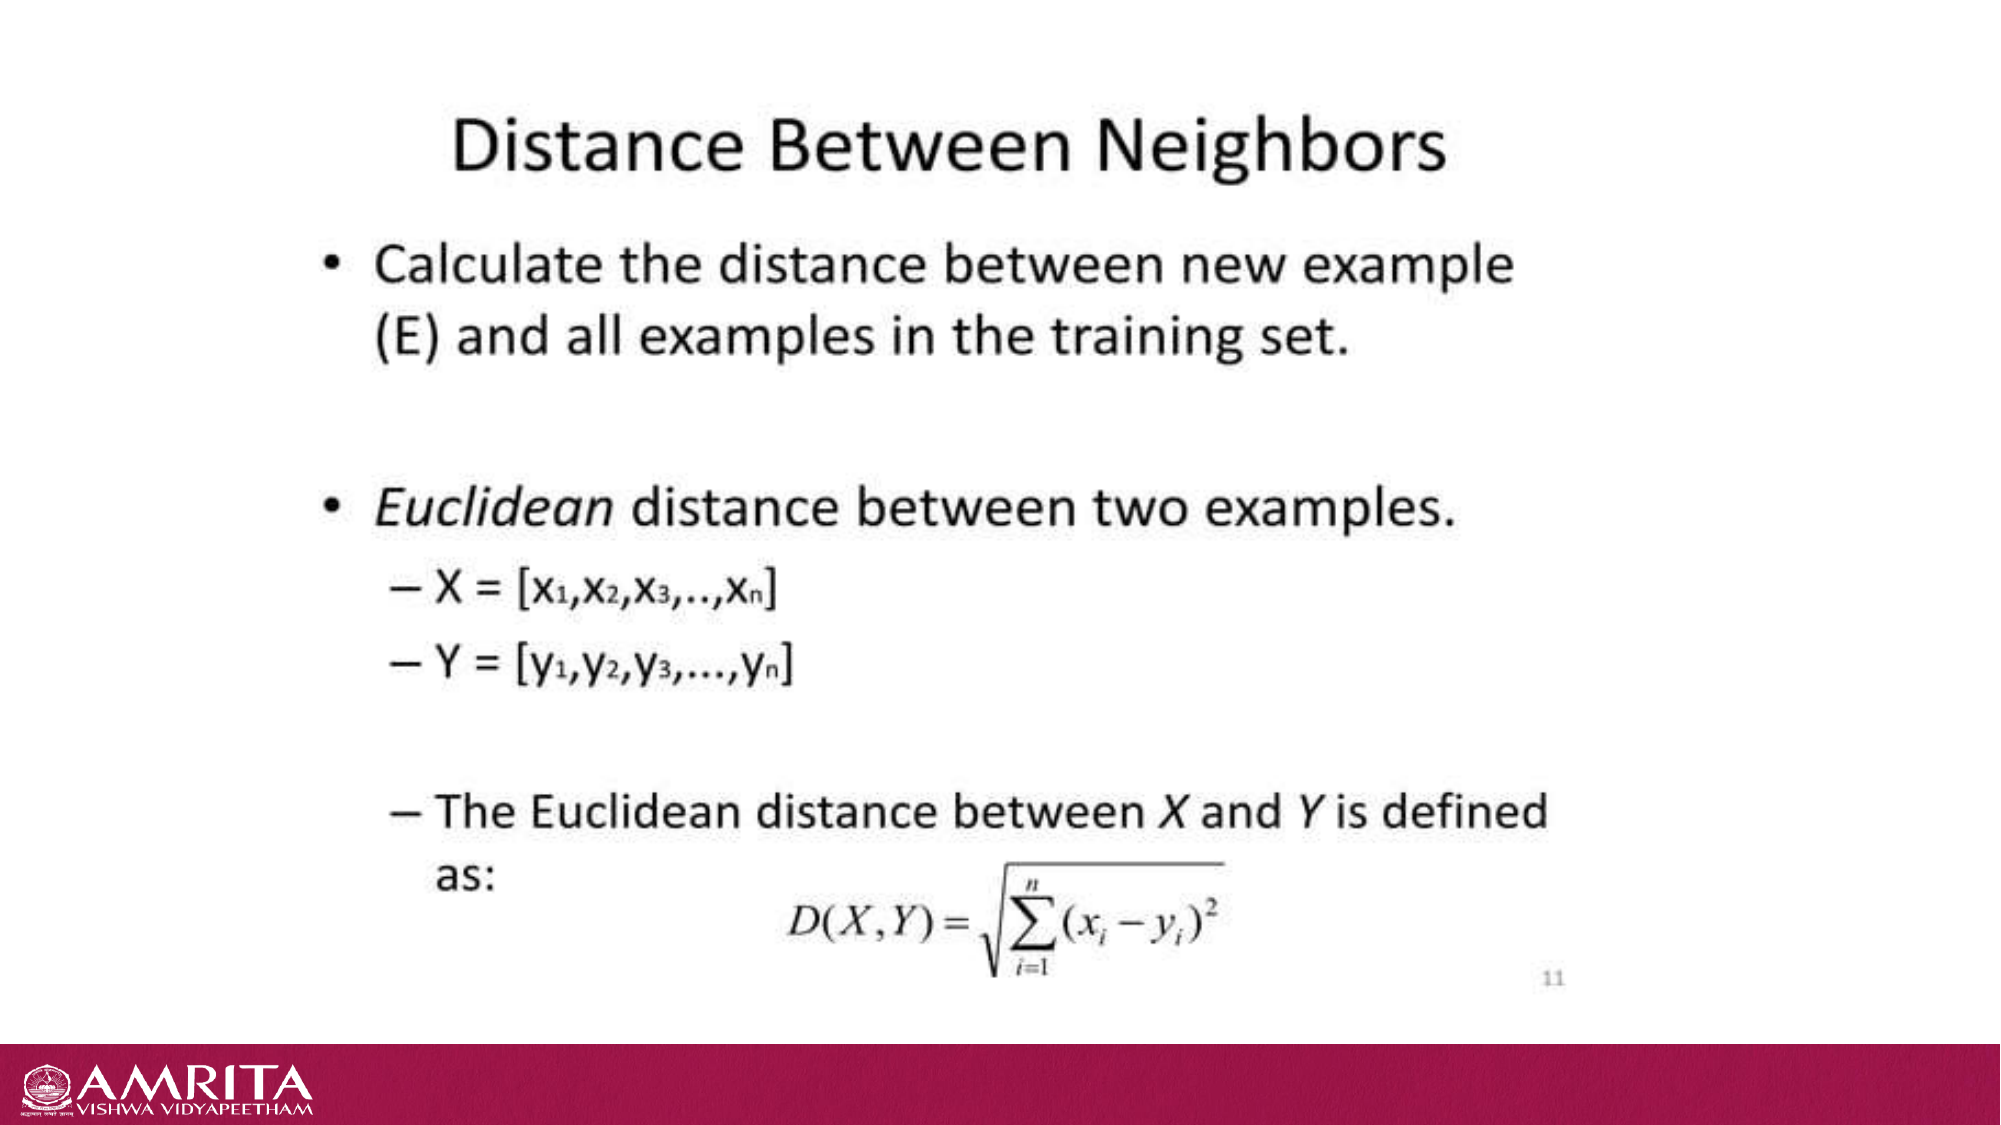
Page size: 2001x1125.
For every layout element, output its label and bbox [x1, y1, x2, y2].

picture [0, 1044, 2000, 1125]
picture [249, 19, 1651, 1024]
